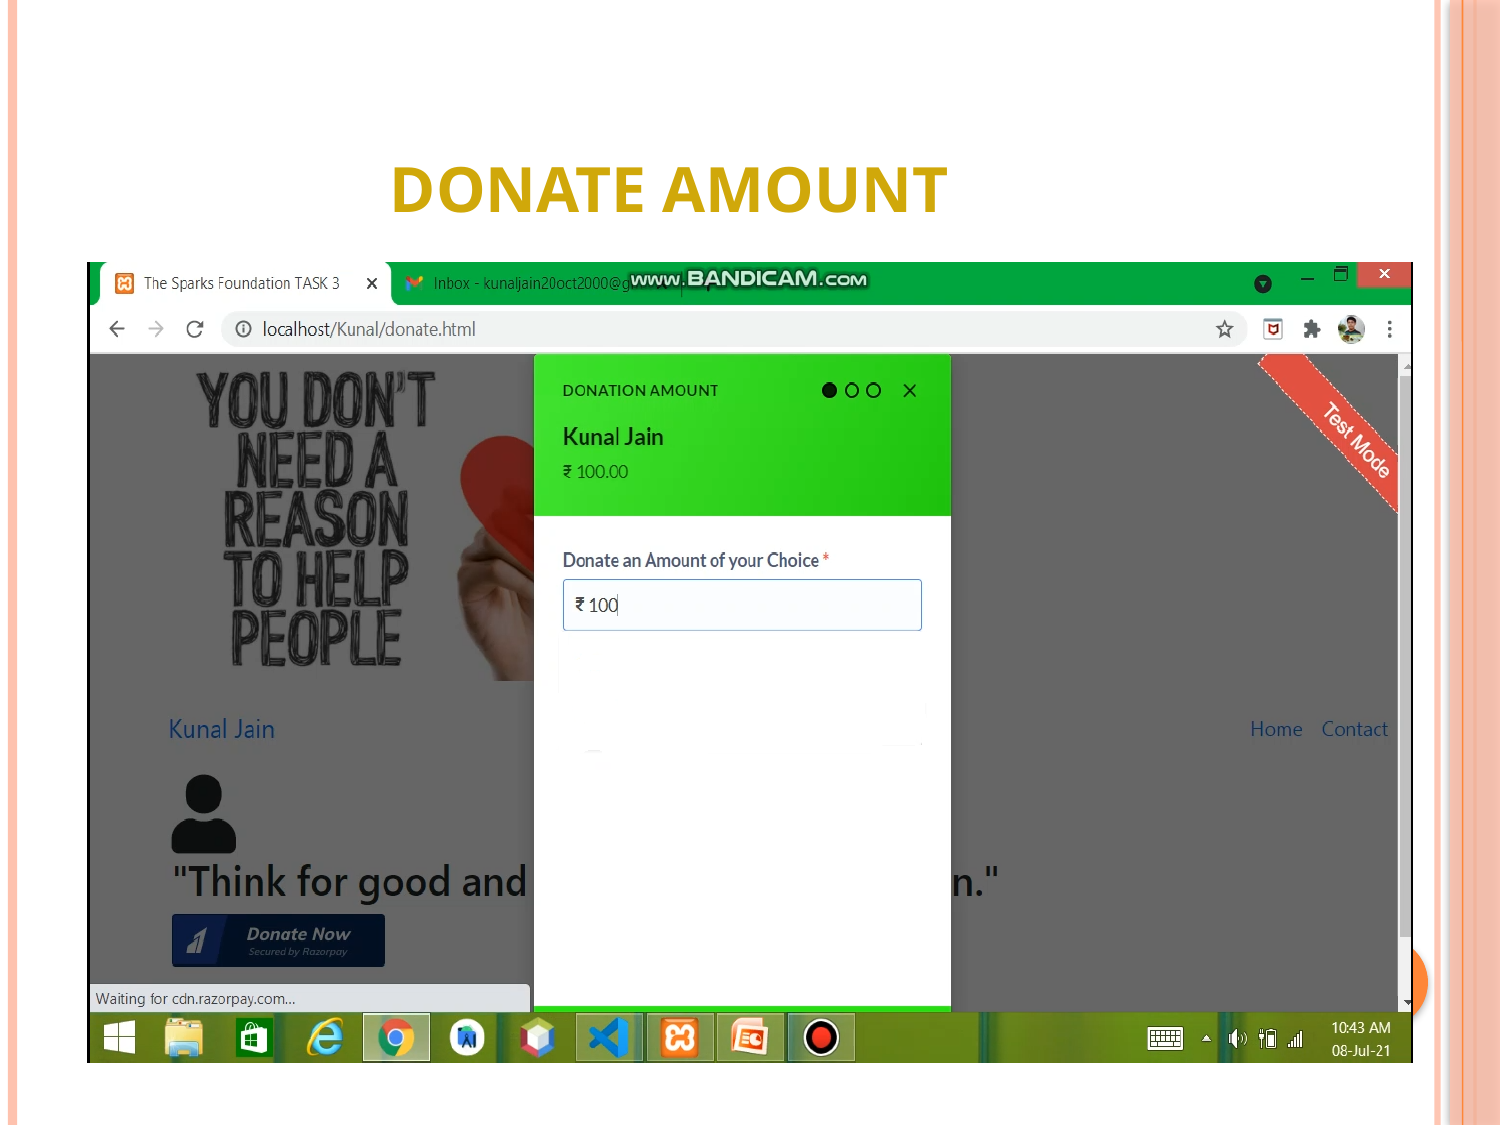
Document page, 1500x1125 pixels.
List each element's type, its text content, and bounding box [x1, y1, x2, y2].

title DONATE AMOUNT [75, 45, 1300, 233]
picture [86, 261, 1414, 1063]
